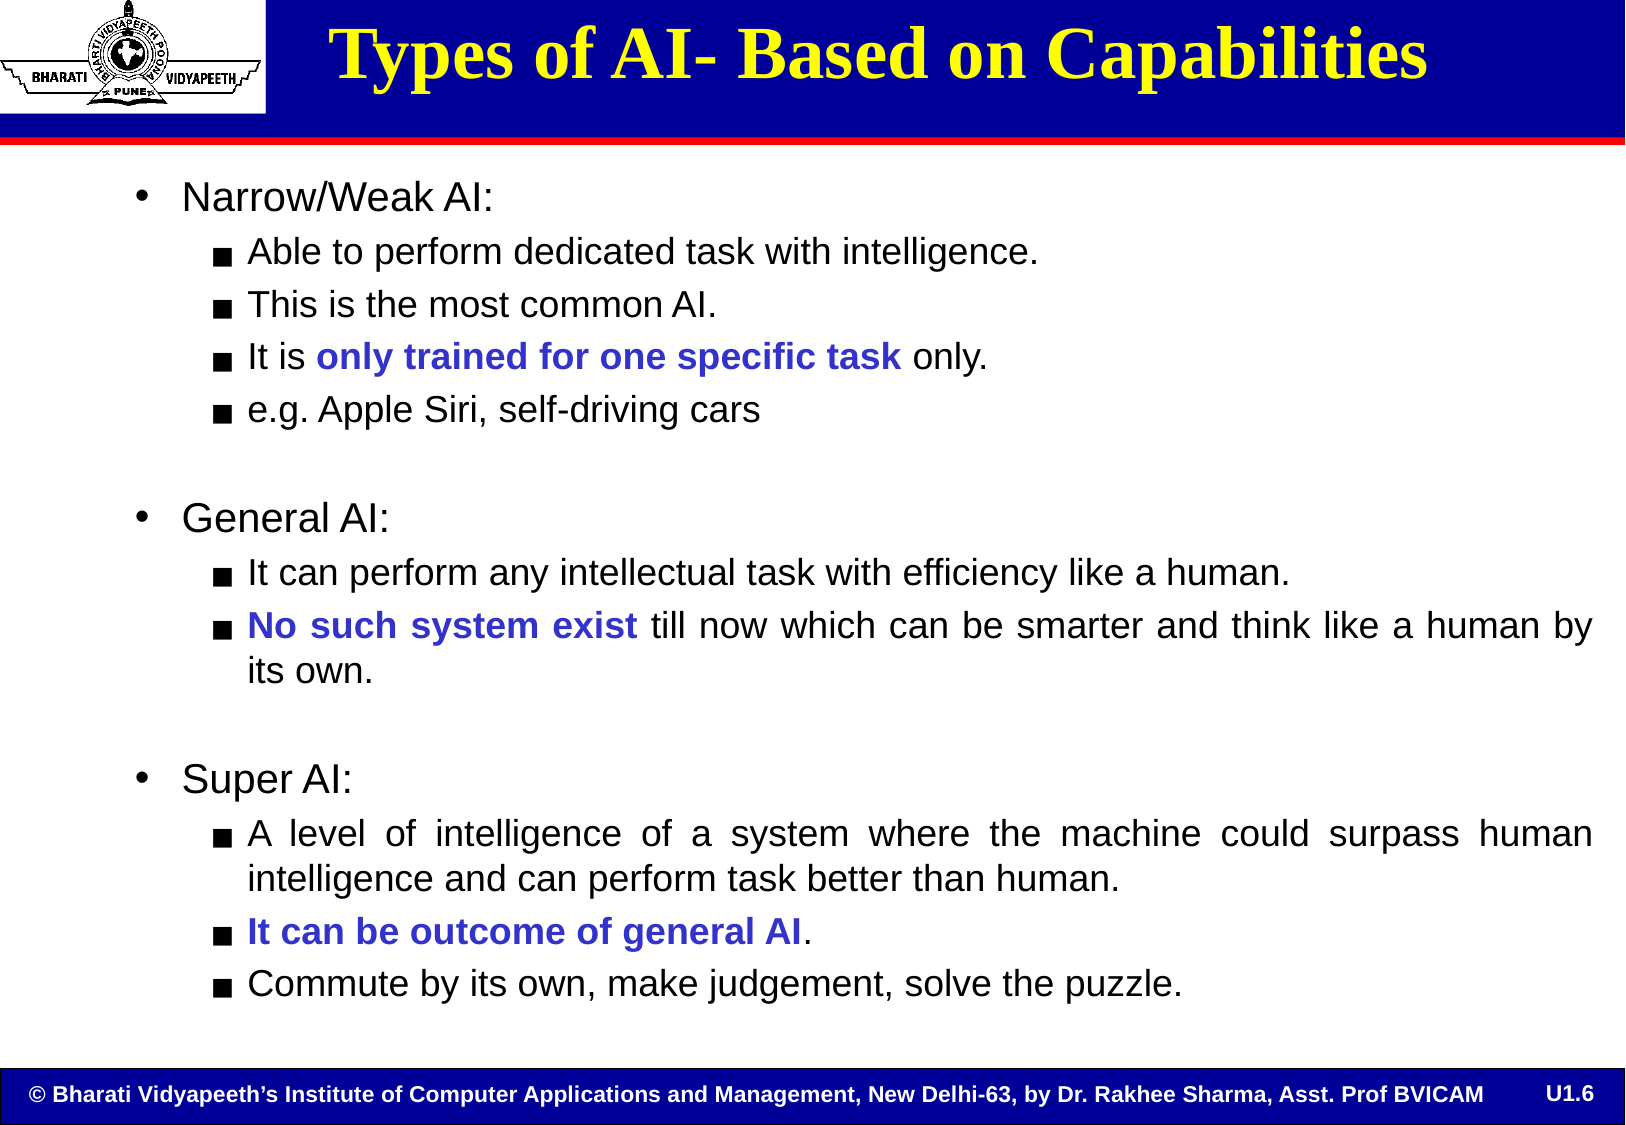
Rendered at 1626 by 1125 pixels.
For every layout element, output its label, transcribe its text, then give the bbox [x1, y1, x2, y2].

picture [0, 0, 201, 106]
title Types of AI- Based on Capabilities [201, 0, 1558, 140]
list Narrow/Weak AI: Able to perform dedicated task with intelligence. This is the most common AI. It is only trained for one specific task only. e.g. Apple Siri, self-driving cars General AI: It can perform any intellectual task with efficiency like a human. No such system exist till now which can be smarter and think like a human by its own. Super AI: A level of intelligence of a system where the machine could surpass human intelligence and can perform task better than human. It can be outcome of general AI. Commute by its own, make judgement, solve the puzzle. [44, 162, 1609, 1028]
